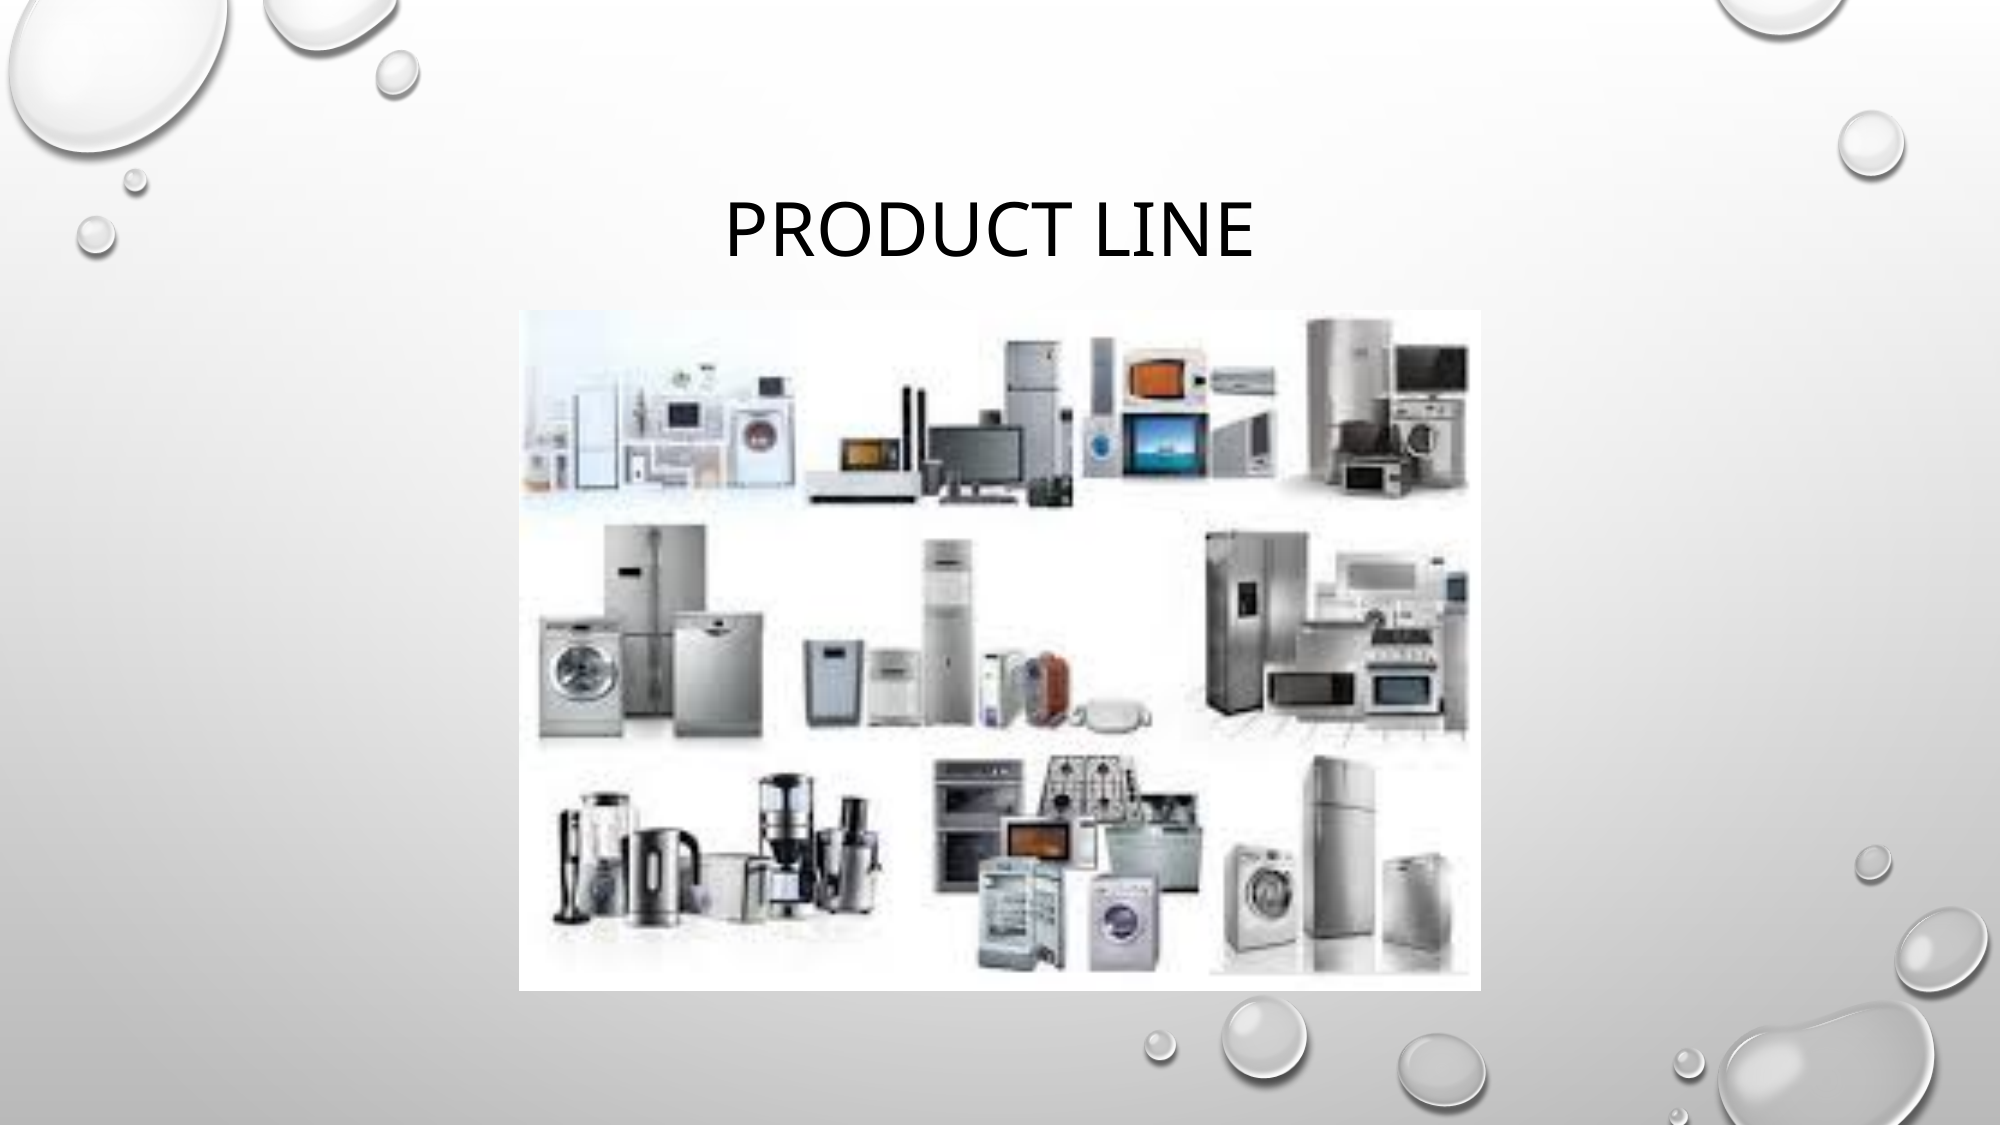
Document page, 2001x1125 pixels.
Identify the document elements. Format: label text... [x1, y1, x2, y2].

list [519, 310, 1481, 991]
picture [0, 0, 2000, 1125]
title Product line [149, 101, 1851, 364]
